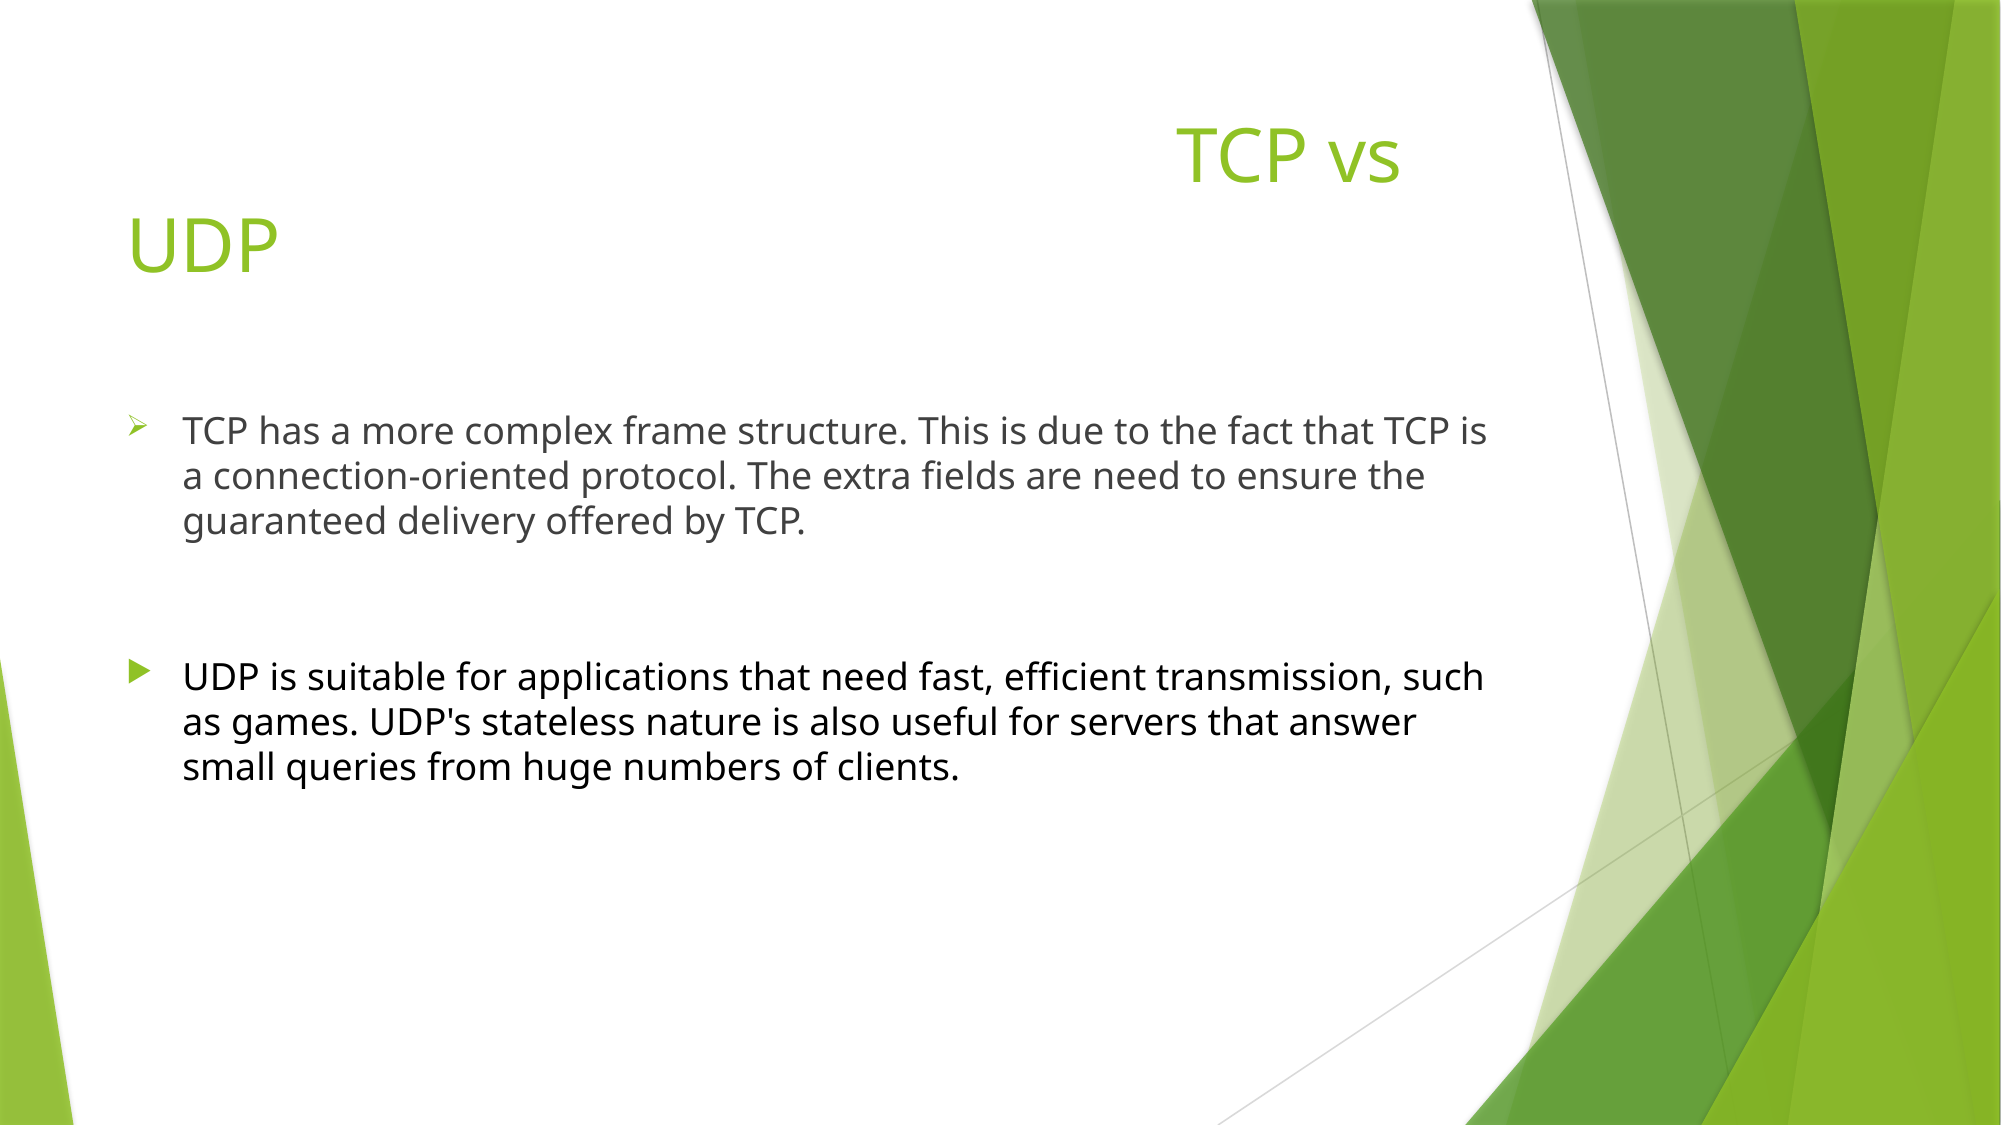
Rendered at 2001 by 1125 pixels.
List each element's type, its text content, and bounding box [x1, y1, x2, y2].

title TCP vs UDP [111, 99, 1522, 317]
list TCP has a more complex frame structure. This is due to the fact that TCP is a connection-oriented protocol. The extra fields are need to ensure the guaranteed delivery offered by TCP. UDP is suitable for applications that need fast, efficient transmission, such as games. UDP's stateless nature is also useful for servers that answer small queries from huge numbers of clients. [111, 354, 1522, 992]
